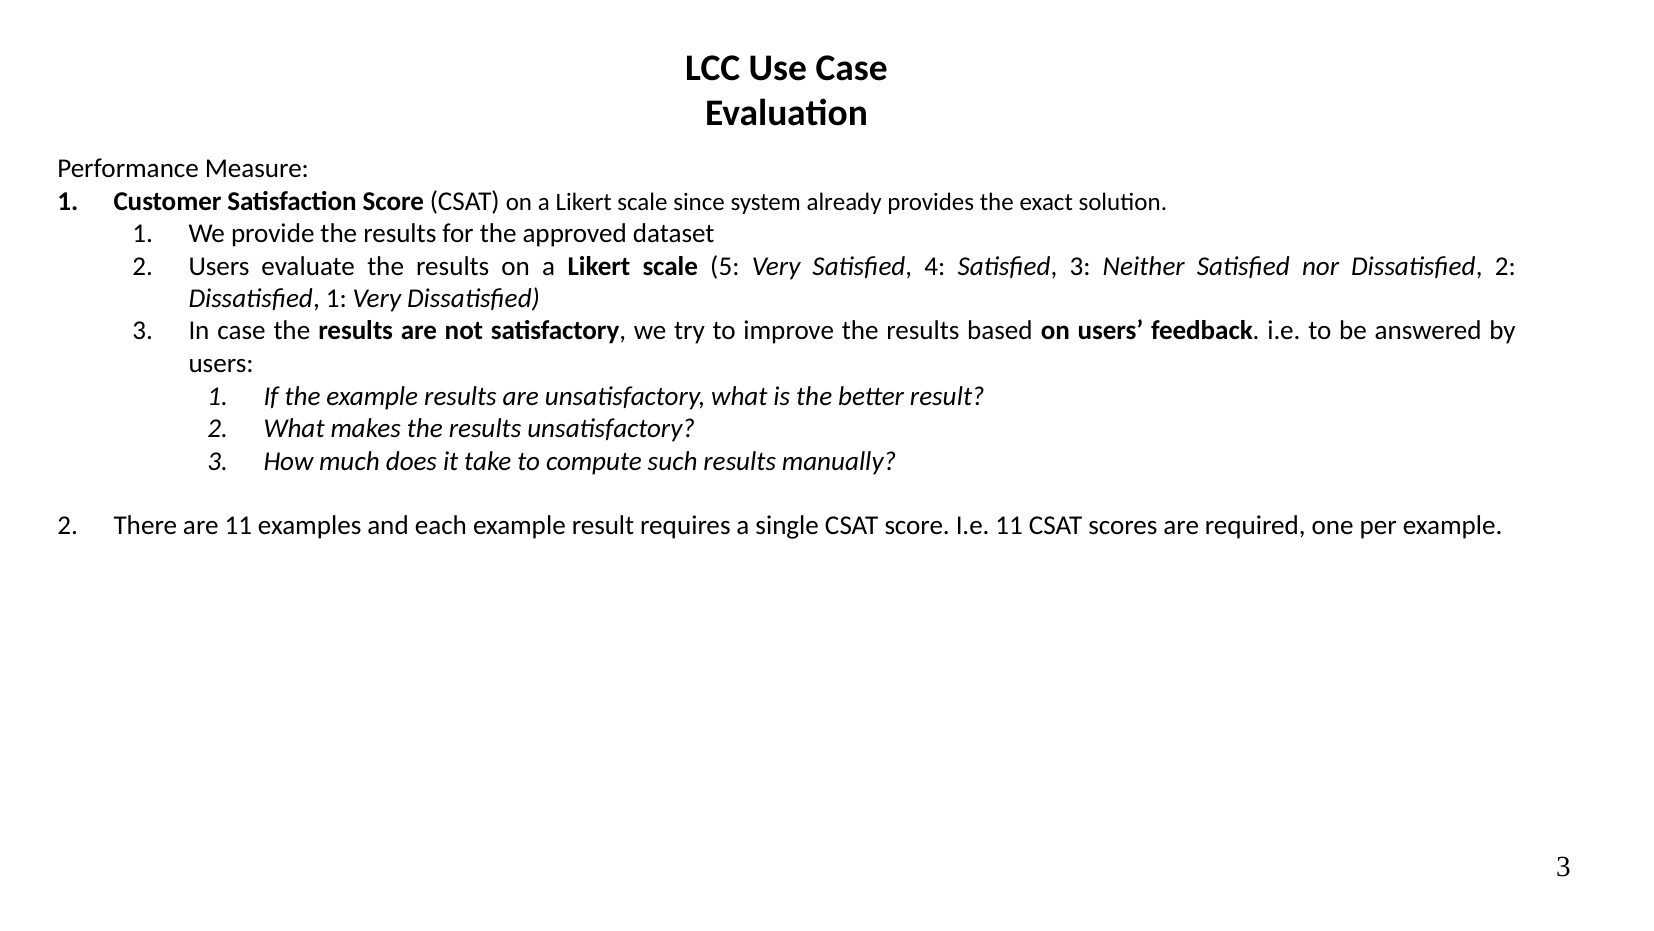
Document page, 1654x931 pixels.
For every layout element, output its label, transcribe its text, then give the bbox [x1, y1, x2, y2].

text_box Performance Measure: Customer Satisfaction Score (CSAT) on a Likert scale since system already provides the exact solution. We provide the results for the approved dataset Users evaluate the results on a Likert scale (5: Very Satisfied, 4: Satisfied, 3: Neither Satisfied nor Dissatisfied, 2: Dissatisfied, 1: Very Dissatisfied) In case the results are not satisfactory, we try to improve the results based on users’ feedback. i.e. to be answered by users: If the example results are unsatisfactory, what is the better result? What makes the results unsatisfactory? How much does it take to compute such results manually? There are 11 examples and each example result requires a single CSAT score. I.e. 11 CSAT scores are required, one per example. [42, 143, 1531, 548]
text_box LCC Use Case Evaluation [42, 35, 1531, 141]
slide_number 3 [1185, 847, 1571, 912]
